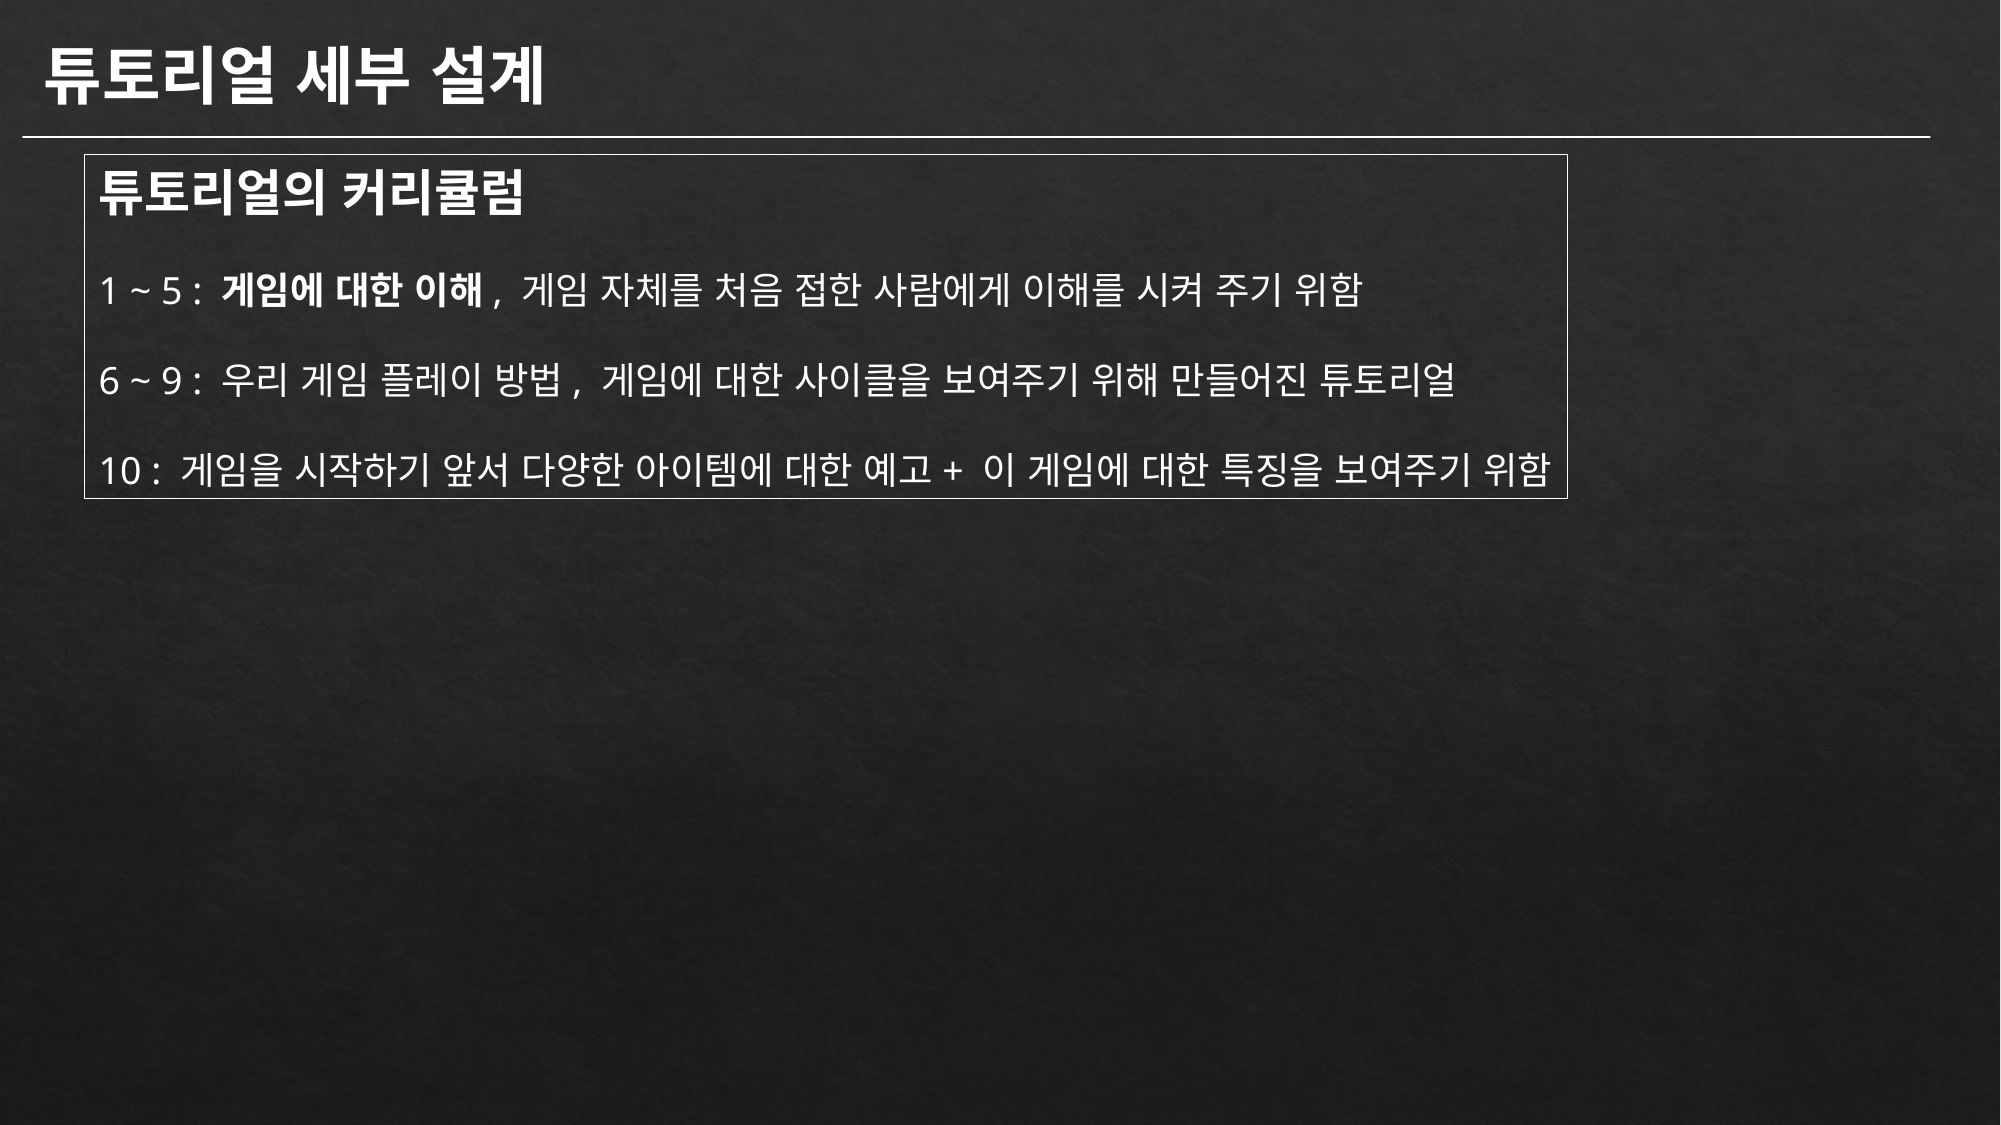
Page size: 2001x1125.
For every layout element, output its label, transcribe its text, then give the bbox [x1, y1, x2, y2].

text_box 튜토리얼의 커리큘럼 1 ~ 5 : 게임에 대한 이해, 게임 자체를 처음 접한 사람에게 이해를 시켜 주기 위함 6 ~ 9 : 우리 게임 플레이 방법, 게임에 대한 사이클을 보여주기 위해 만들어진 튜토리얼 10 : 게임을 시작하기 앞서 다양한 아이템에 대한 예고+ 이 게임에 대한 특징을 보여주기 위함 [84, 154, 1568, 499]
text_box 튜토리얼 세부 설계 [29, 28, 1027, 120]
